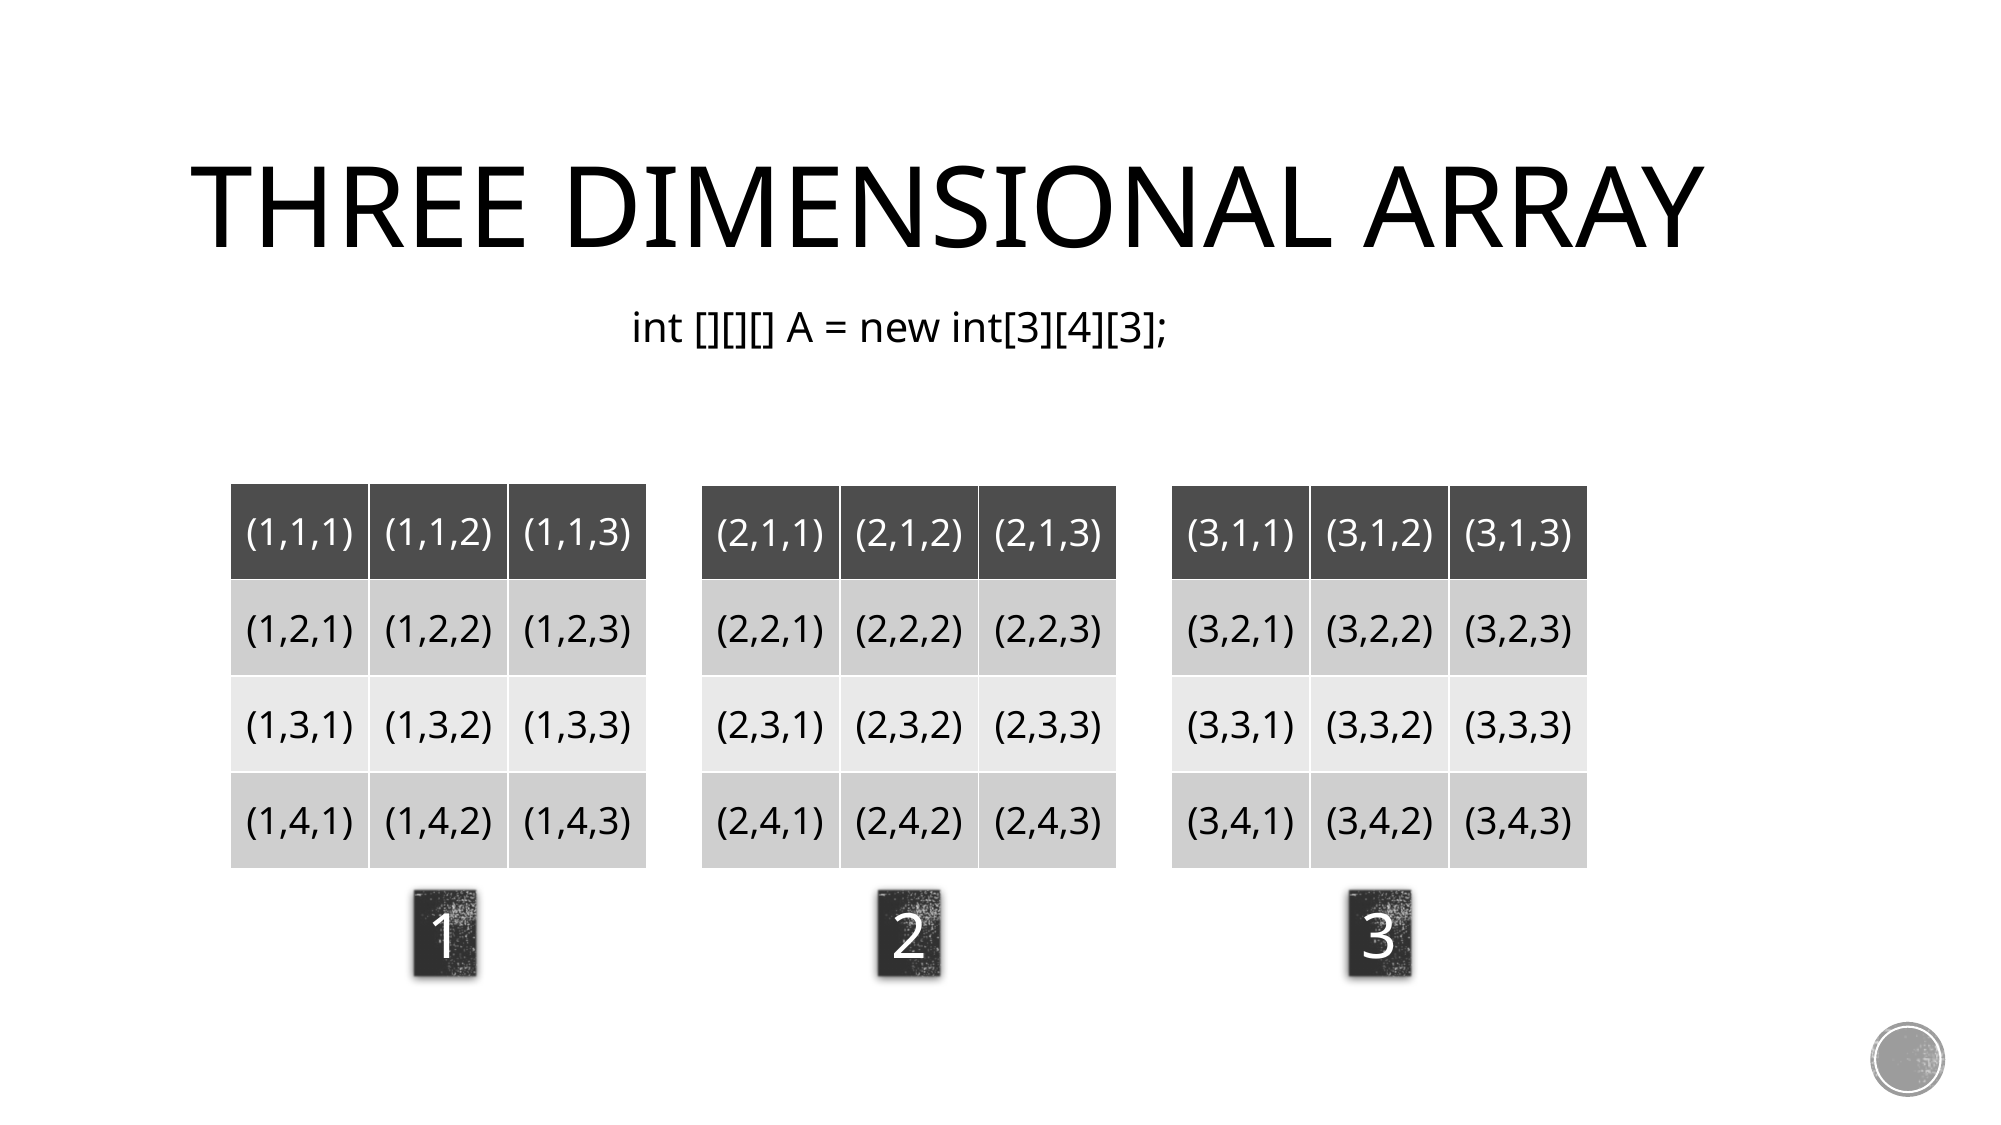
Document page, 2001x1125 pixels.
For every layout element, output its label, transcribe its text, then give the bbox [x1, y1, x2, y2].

table_header (3,1,3) [1450, 486, 1587, 579]
table_header (3,1,1) [1172, 486, 1309, 579]
table_cell (3,4,3) [1450, 773, 1587, 868]
table_cell (2,2,3) [979, 580, 1116, 675]
table_cell (1,2,3) [509, 580, 646, 675]
table_cell (2,2,1) [702, 580, 839, 675]
table_cell (3,4,2) [1311, 773, 1448, 868]
table_header (2,1,3) [979, 486, 1116, 579]
table_header (1,1,3) [509, 484, 646, 579]
table_cell (3,4,1) [1172, 773, 1309, 868]
list int [][][] A = new int[3][4][3]; [616, 299, 1384, 383]
table_cell (2,3,2) [841, 677, 978, 771]
table_cell (3,2,2) [1311, 580, 1448, 675]
table_cell (2,3,3) [979, 677, 1116, 771]
table_cell (1,3,1) [231, 677, 368, 771]
text_box 1 [415, 891, 475, 976]
table_cell (3,2,1) [1172, 580, 1309, 675]
table_cell (1,4,3) [509, 773, 646, 868]
title Three Dimensional Array [175, 79, 1826, 344]
table_header (2,1,2) [841, 486, 978, 579]
table_header (1,1,2) [370, 484, 507, 579]
table_header (2,1,1) [702, 486, 839, 579]
table_header (3,1,2) [1311, 486, 1448, 579]
table_cell (2,4,2) [841, 773, 978, 868]
text_box 2 [879, 891, 939, 976]
text_box 3 [1349, 891, 1410, 976]
table_cell (3,3,2) [1311, 677, 1448, 771]
table_cell (1,2,2) [370, 580, 507, 675]
table_cell (1,4,2) [370, 773, 507, 868]
table_cell (2,3,1) [702, 677, 839, 771]
table_cell (2,4,3) [979, 773, 1116, 868]
table_cell (2,4,1) [702, 773, 839, 868]
table_cell (2,2,2) [841, 580, 978, 675]
table_cell (3,3,3) [1450, 677, 1587, 771]
table_cell (1,2,1) [231, 580, 368, 675]
table_header (1,1,1) [231, 484, 368, 579]
table_cell (1,4,1) [231, 773, 368, 868]
table_cell (1,3,3) [509, 677, 646, 771]
table_cell (3,2,3) [1450, 580, 1587, 675]
table_cell (3,3,1) [1172, 677, 1309, 771]
table_cell (1,3,2) [370, 677, 507, 771]
